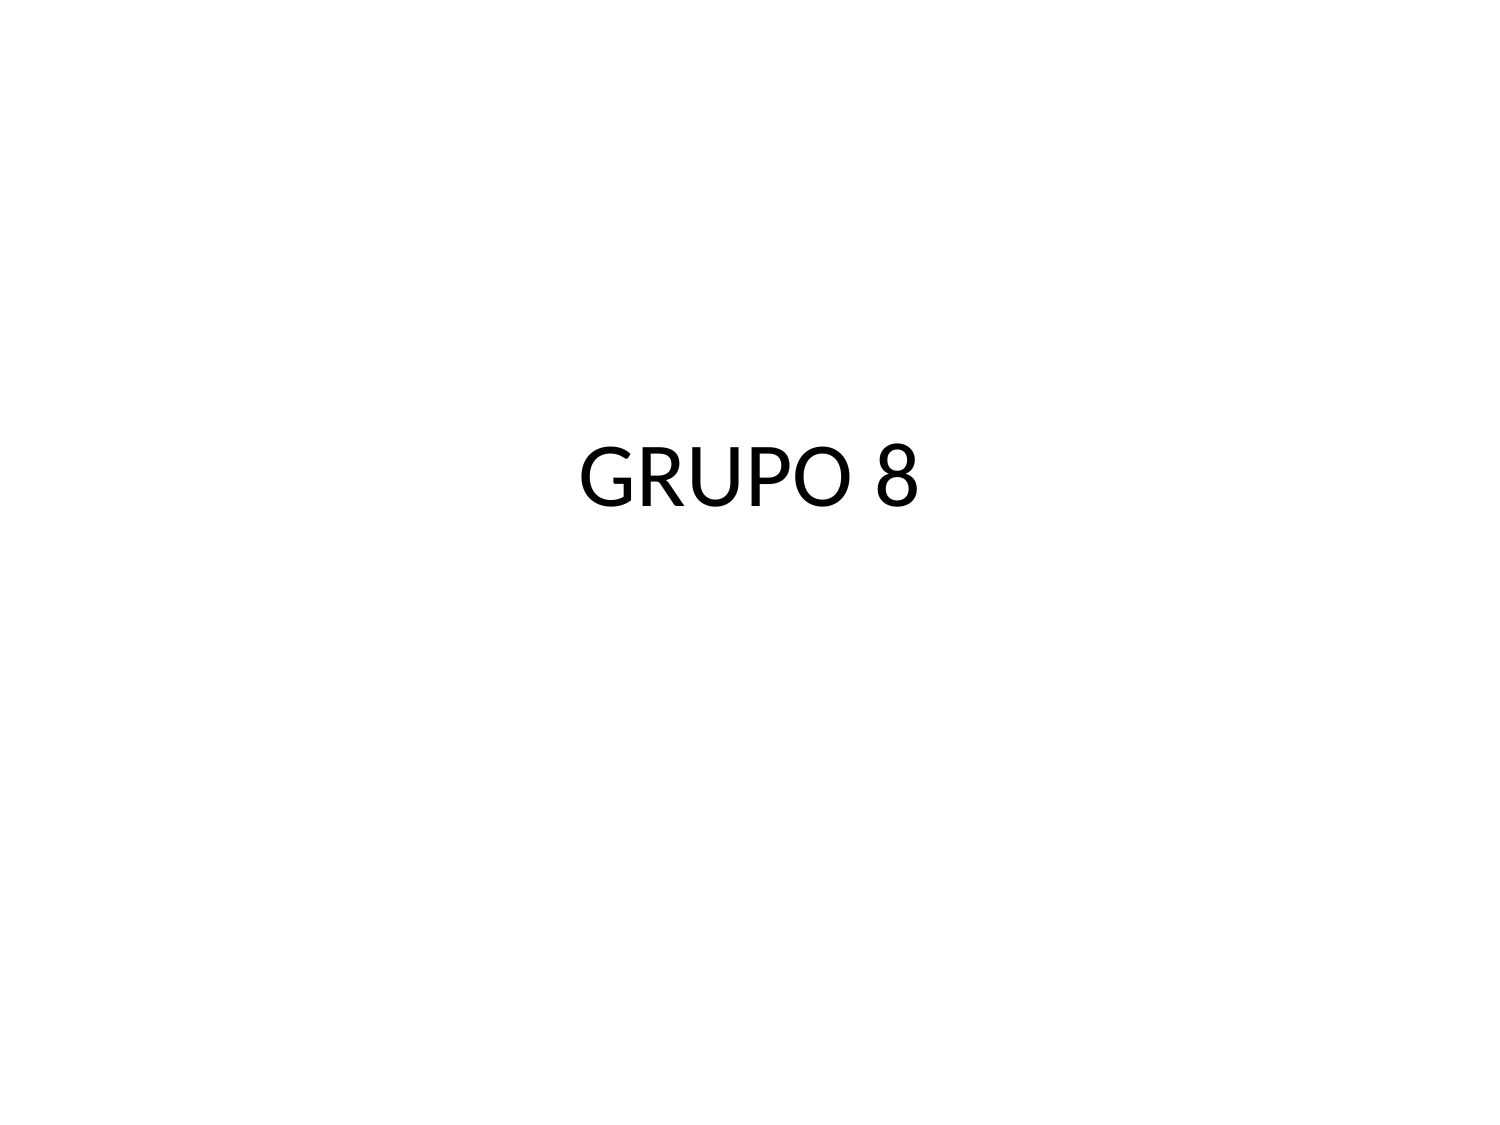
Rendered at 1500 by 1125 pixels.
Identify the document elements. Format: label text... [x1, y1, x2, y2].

title GRUPO 8 [112, 349, 1388, 591]
